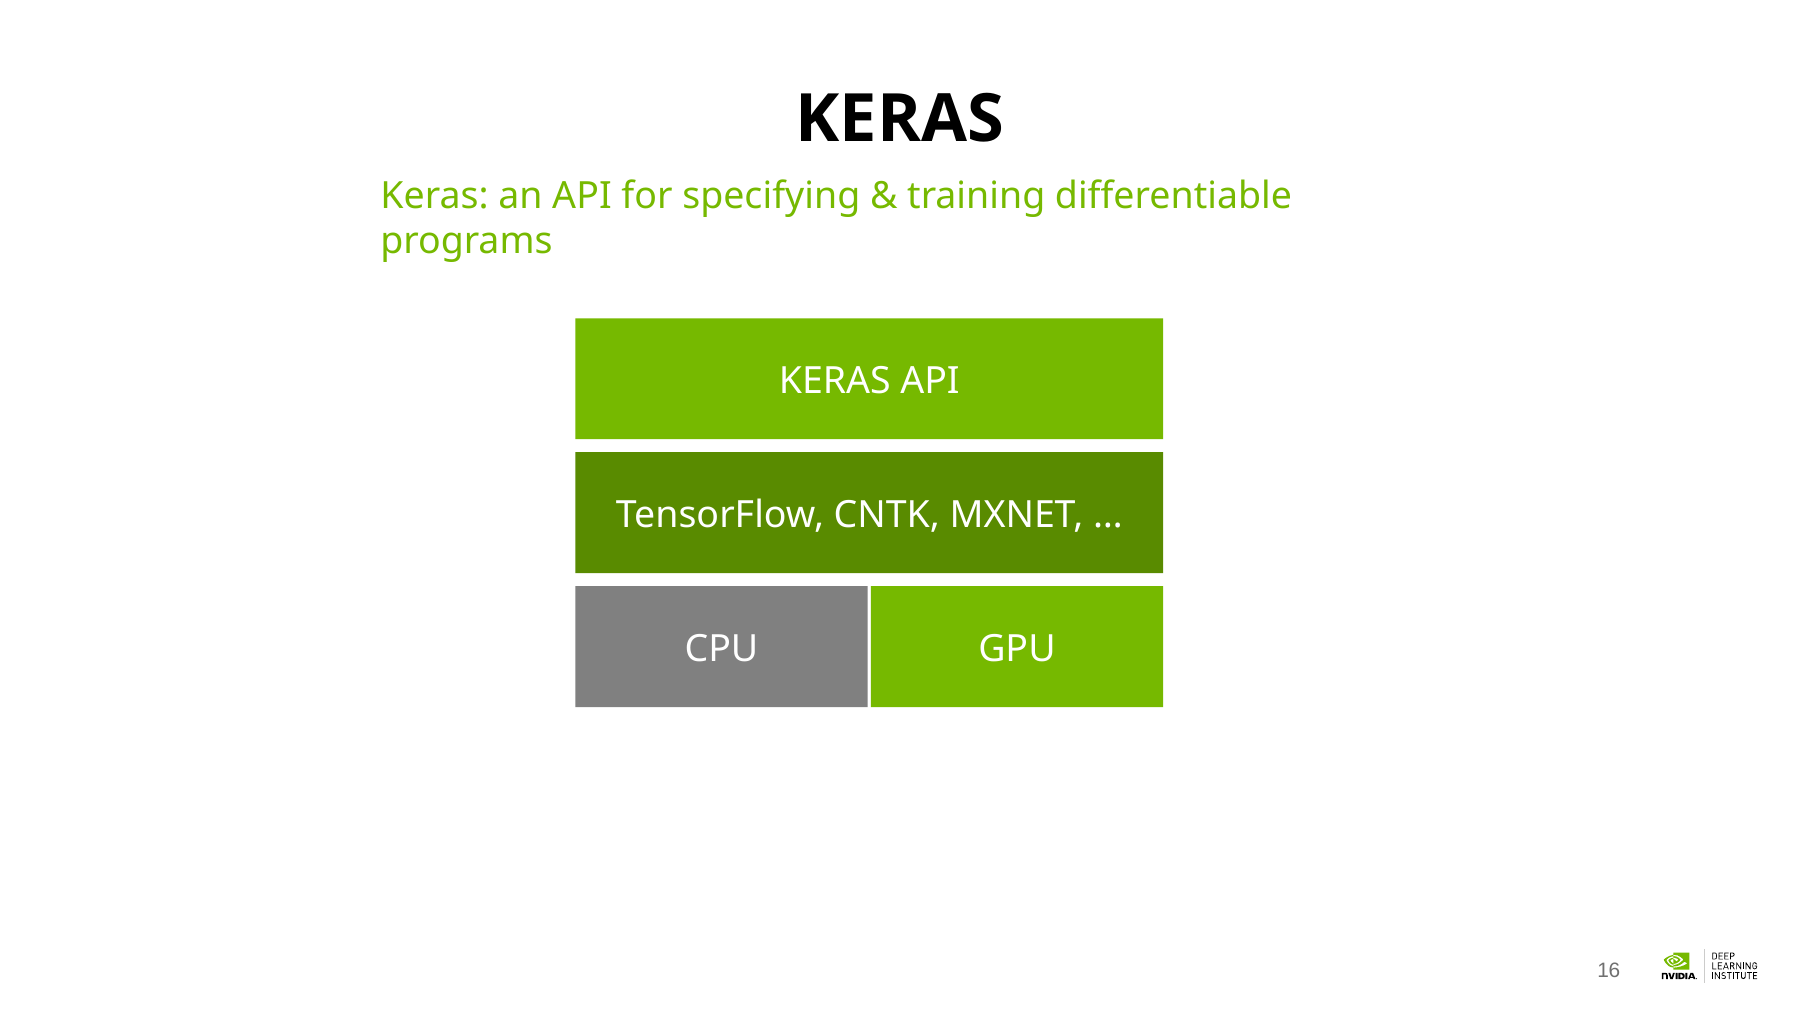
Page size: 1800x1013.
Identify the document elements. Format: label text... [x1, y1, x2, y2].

slide_number 16 [1230, 942, 1636, 997]
text_box GPU [869, 584, 1165, 709]
text_box KERAS API [573, 316, 1165, 441]
text_box CPU [573, 584, 869, 709]
title Keras [81, 66, 1719, 164]
text_box TensorFlow, CNTK, MXNET, … [573, 450, 1165, 575]
text_box Keras: an API for specifying & training differentiable programs [365, 163, 1435, 269]
